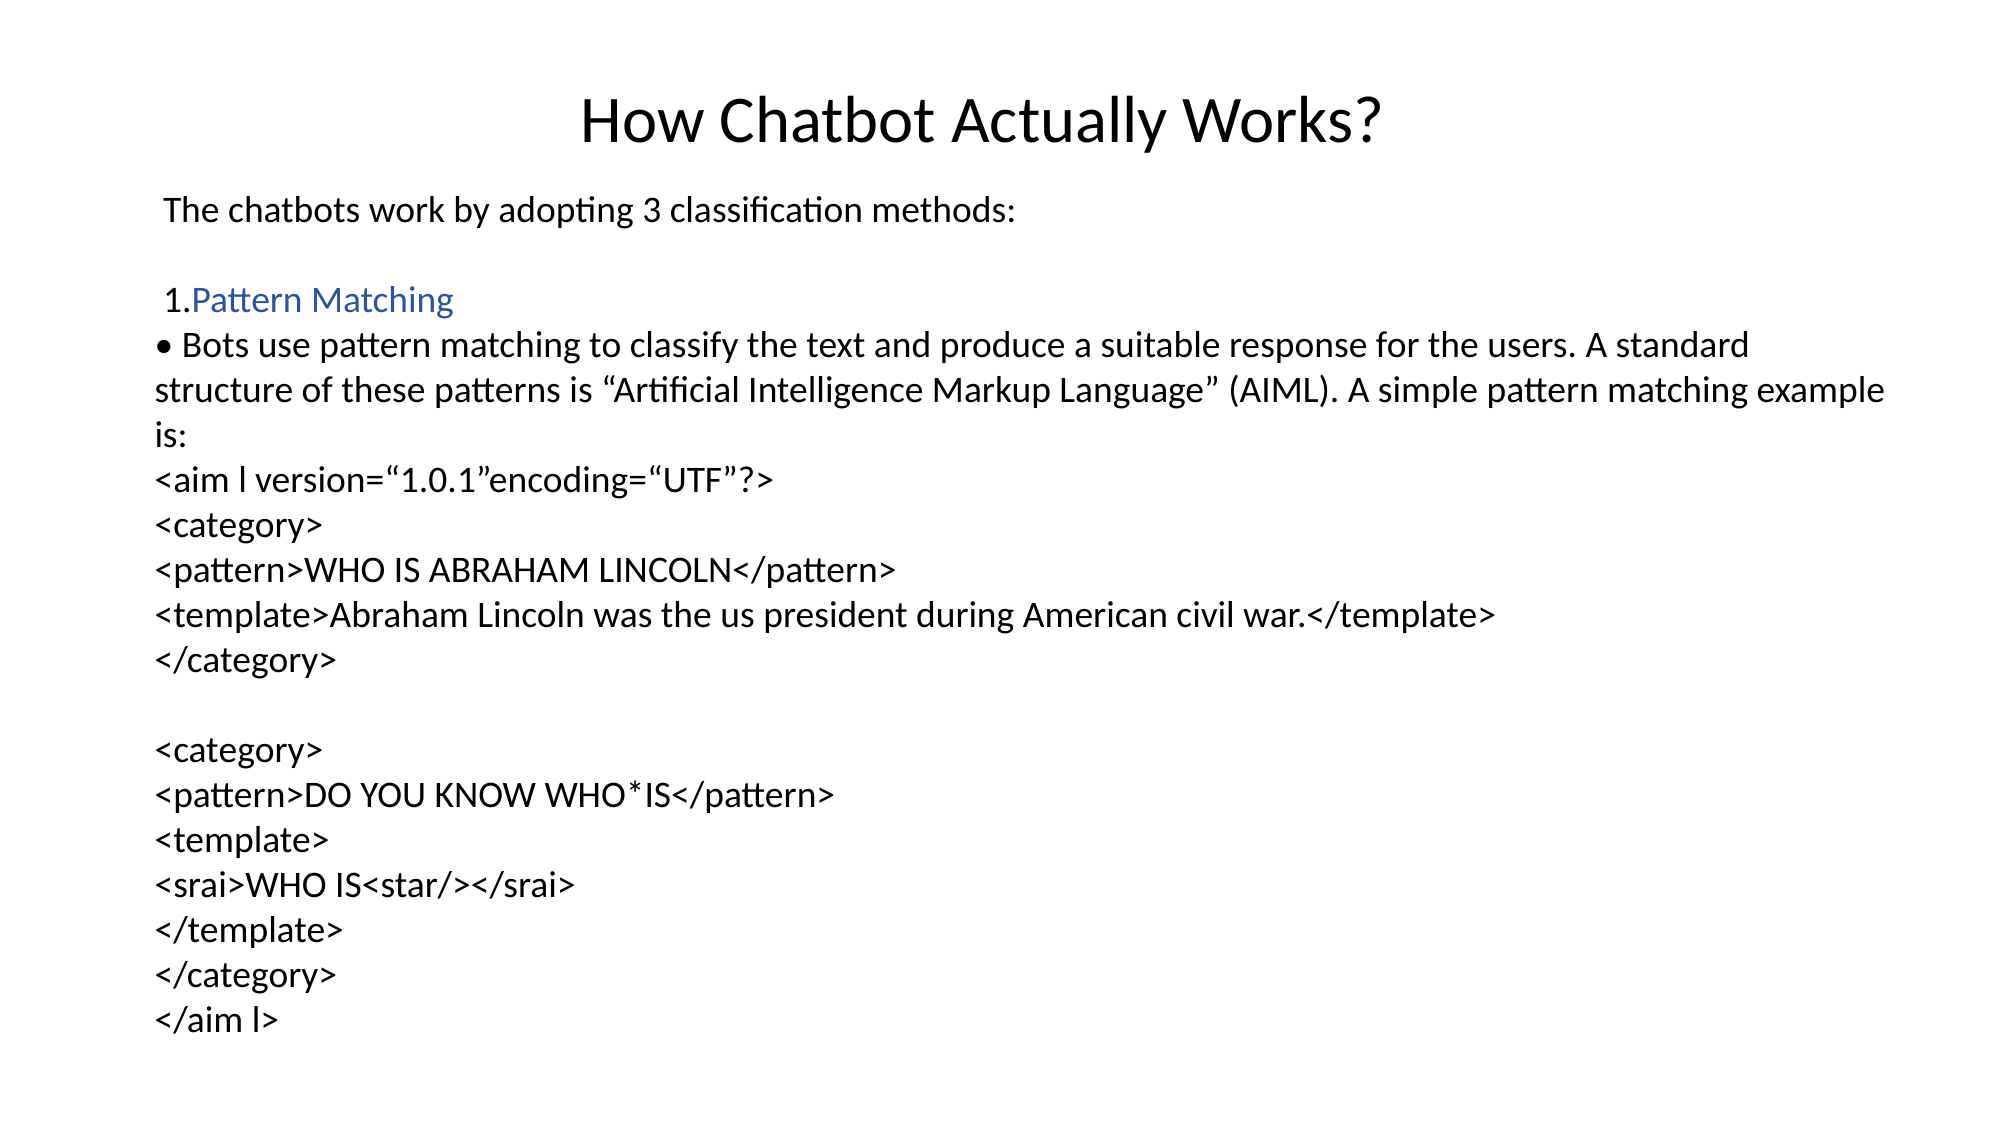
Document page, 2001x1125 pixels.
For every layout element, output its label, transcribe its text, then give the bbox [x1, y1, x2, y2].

text_box The chatbots work by adopting 3 classification methods: 1.Pattern Matching • Bots use pattern matching to classify the text and produce a suitable response for the users. A standard structure of these patterns is “Artificial Intelligence Markup Language” (AIML). A simple pattern matching example is: <aim l version=“1.0.1”encoding=“UTF”?> <category> <pattern>WHO IS ABRAHAM LINCOLN</pattern> <template>Abraham Lincoln was the us president during American civil war.</template> </category> <category> <pattern>DO YOU KNOW WHO*IS</pattern> <template> <srai>WHO IS<star/></srai> </template> </category> </aim l> [139, 177, 1909, 1048]
text_box How Chatbot Actually Works? [566, 68, 1434, 164]
